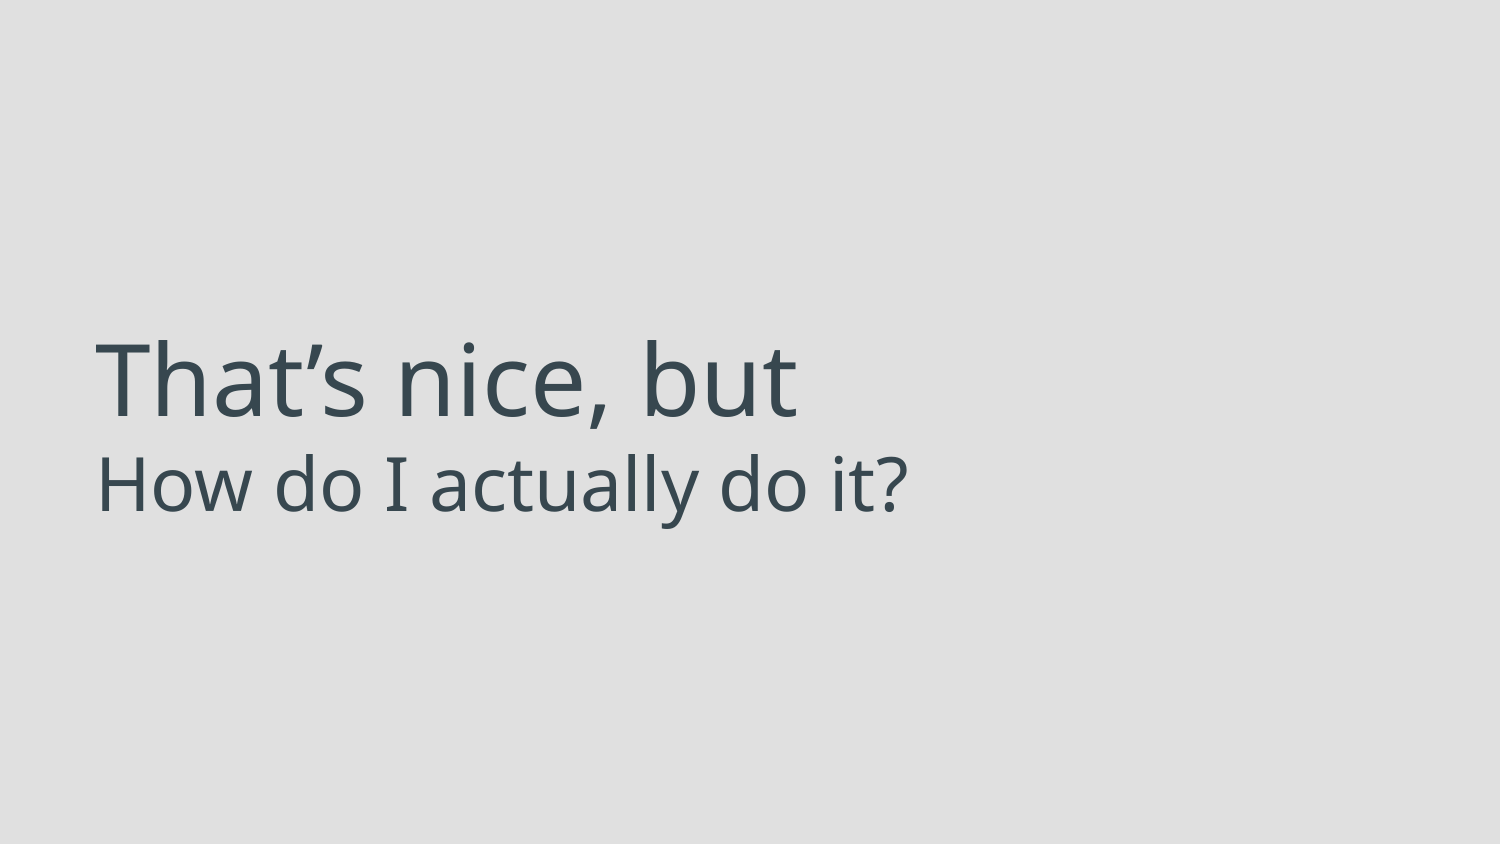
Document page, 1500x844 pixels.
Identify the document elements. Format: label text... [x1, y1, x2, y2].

title That’s nice, but How do I actually do it? [79, 85, 1103, 758]
